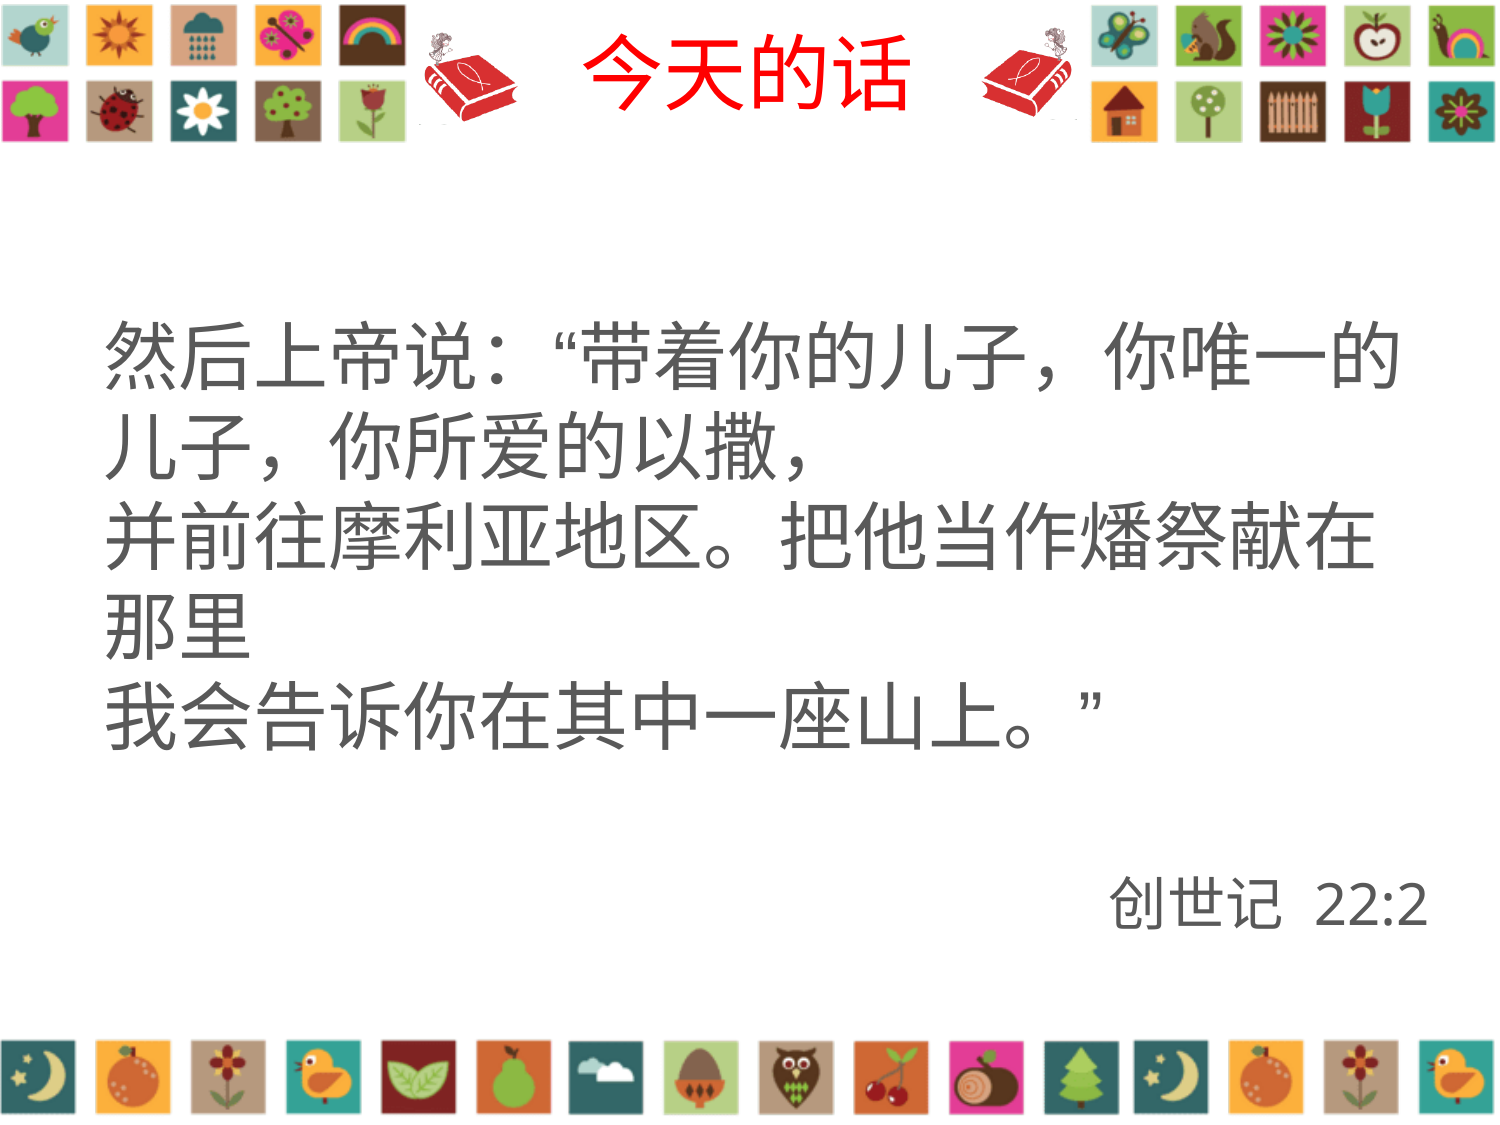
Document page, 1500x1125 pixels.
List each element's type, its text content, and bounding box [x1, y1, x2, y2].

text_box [0, 1028, 1500, 1118]
text_box 创世记 22:2 [812, 860, 1444, 945]
picture [950, 3, 1500, 150]
text_box 今天的话 [425, 13, 1077, 129]
text_box 然后上帝说：“带着你的儿子，你唯一的儿子，你所爱的以撒， 并前往摩利亚地区。把他当作燔祭献在那里 我会告诉你在其中一座山上。” [88, 302, 1436, 768]
picture [0, 3, 550, 150]
